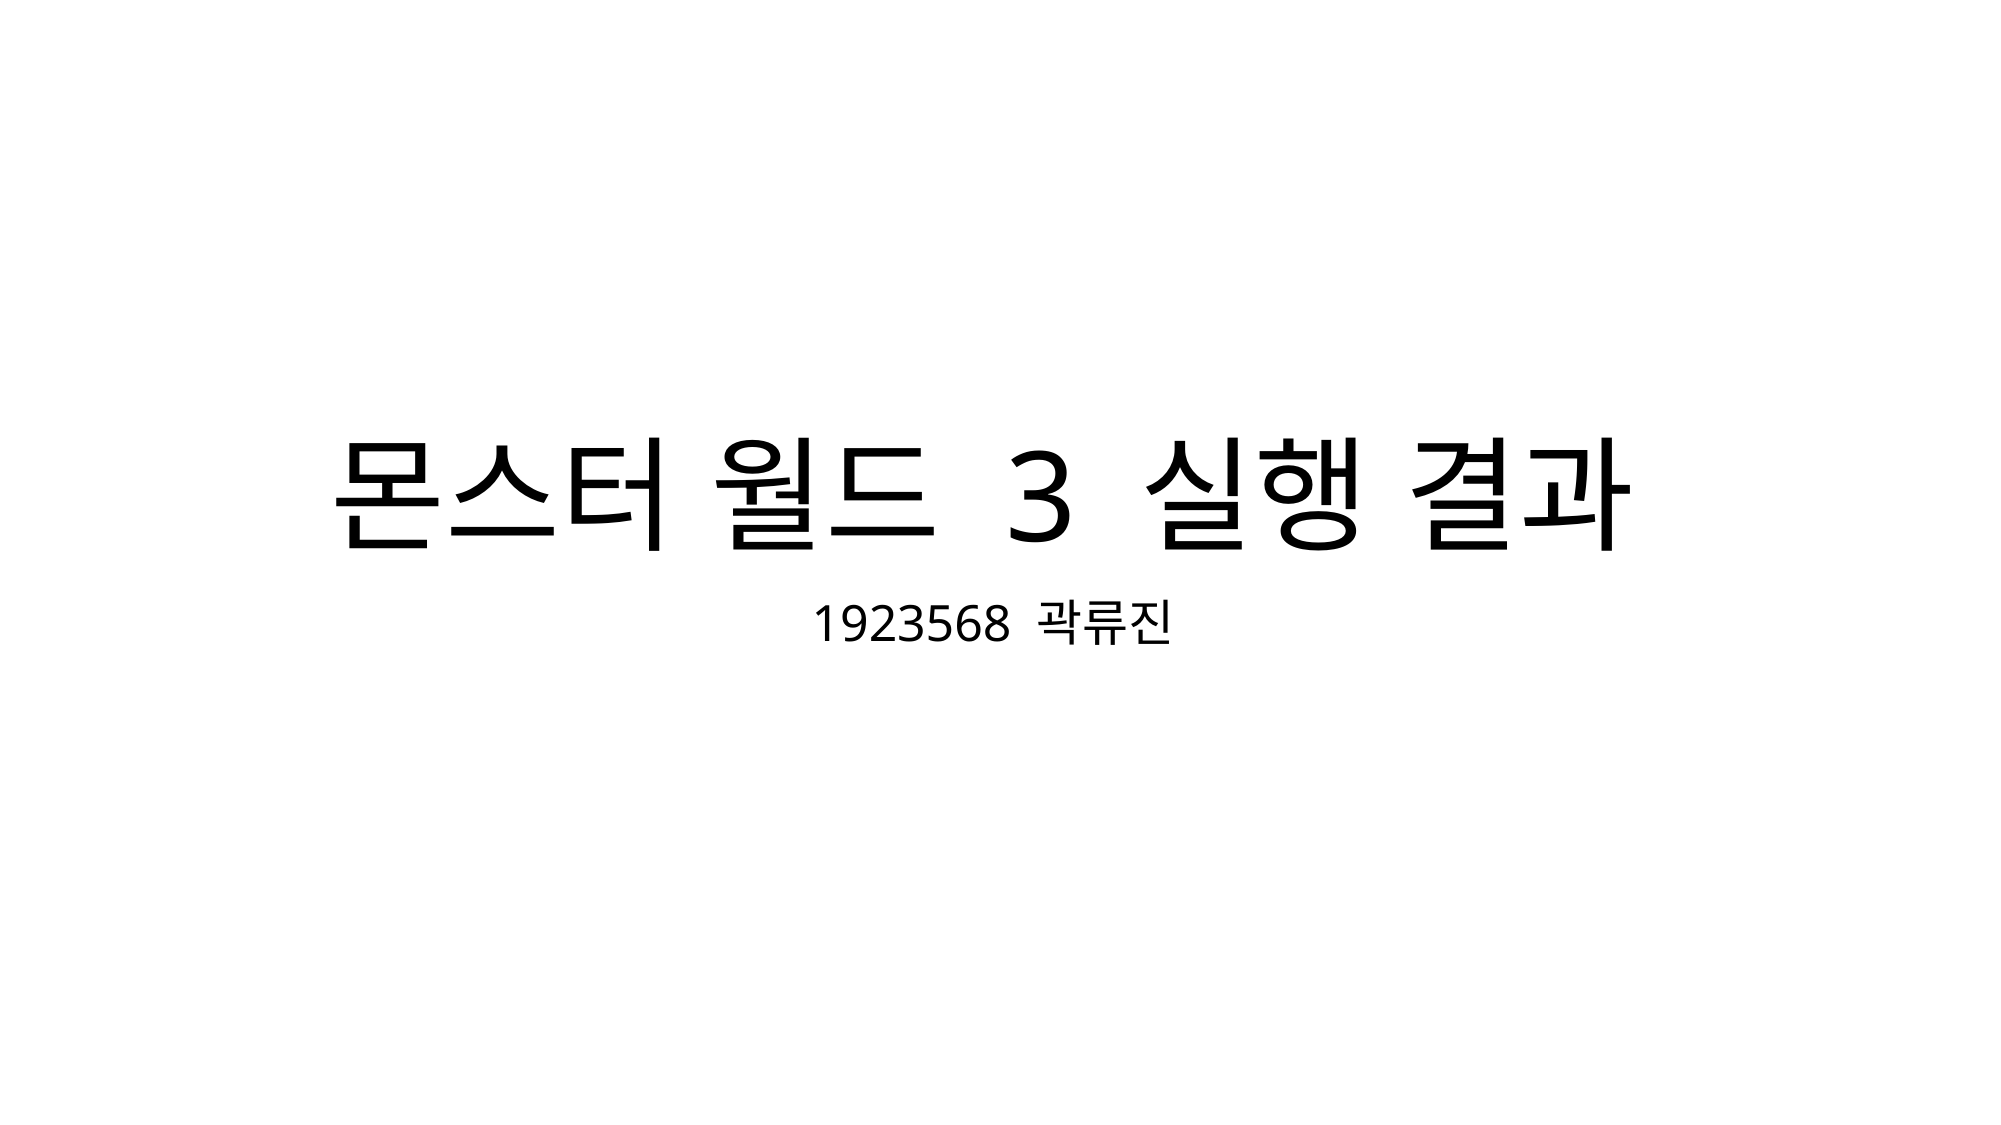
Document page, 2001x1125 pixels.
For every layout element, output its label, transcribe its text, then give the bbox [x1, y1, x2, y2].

title 몬스터 월드 3 실행 결과 [249, 184, 1750, 576]
subtitle 1923568 곽류진 [249, 590, 1750, 863]
